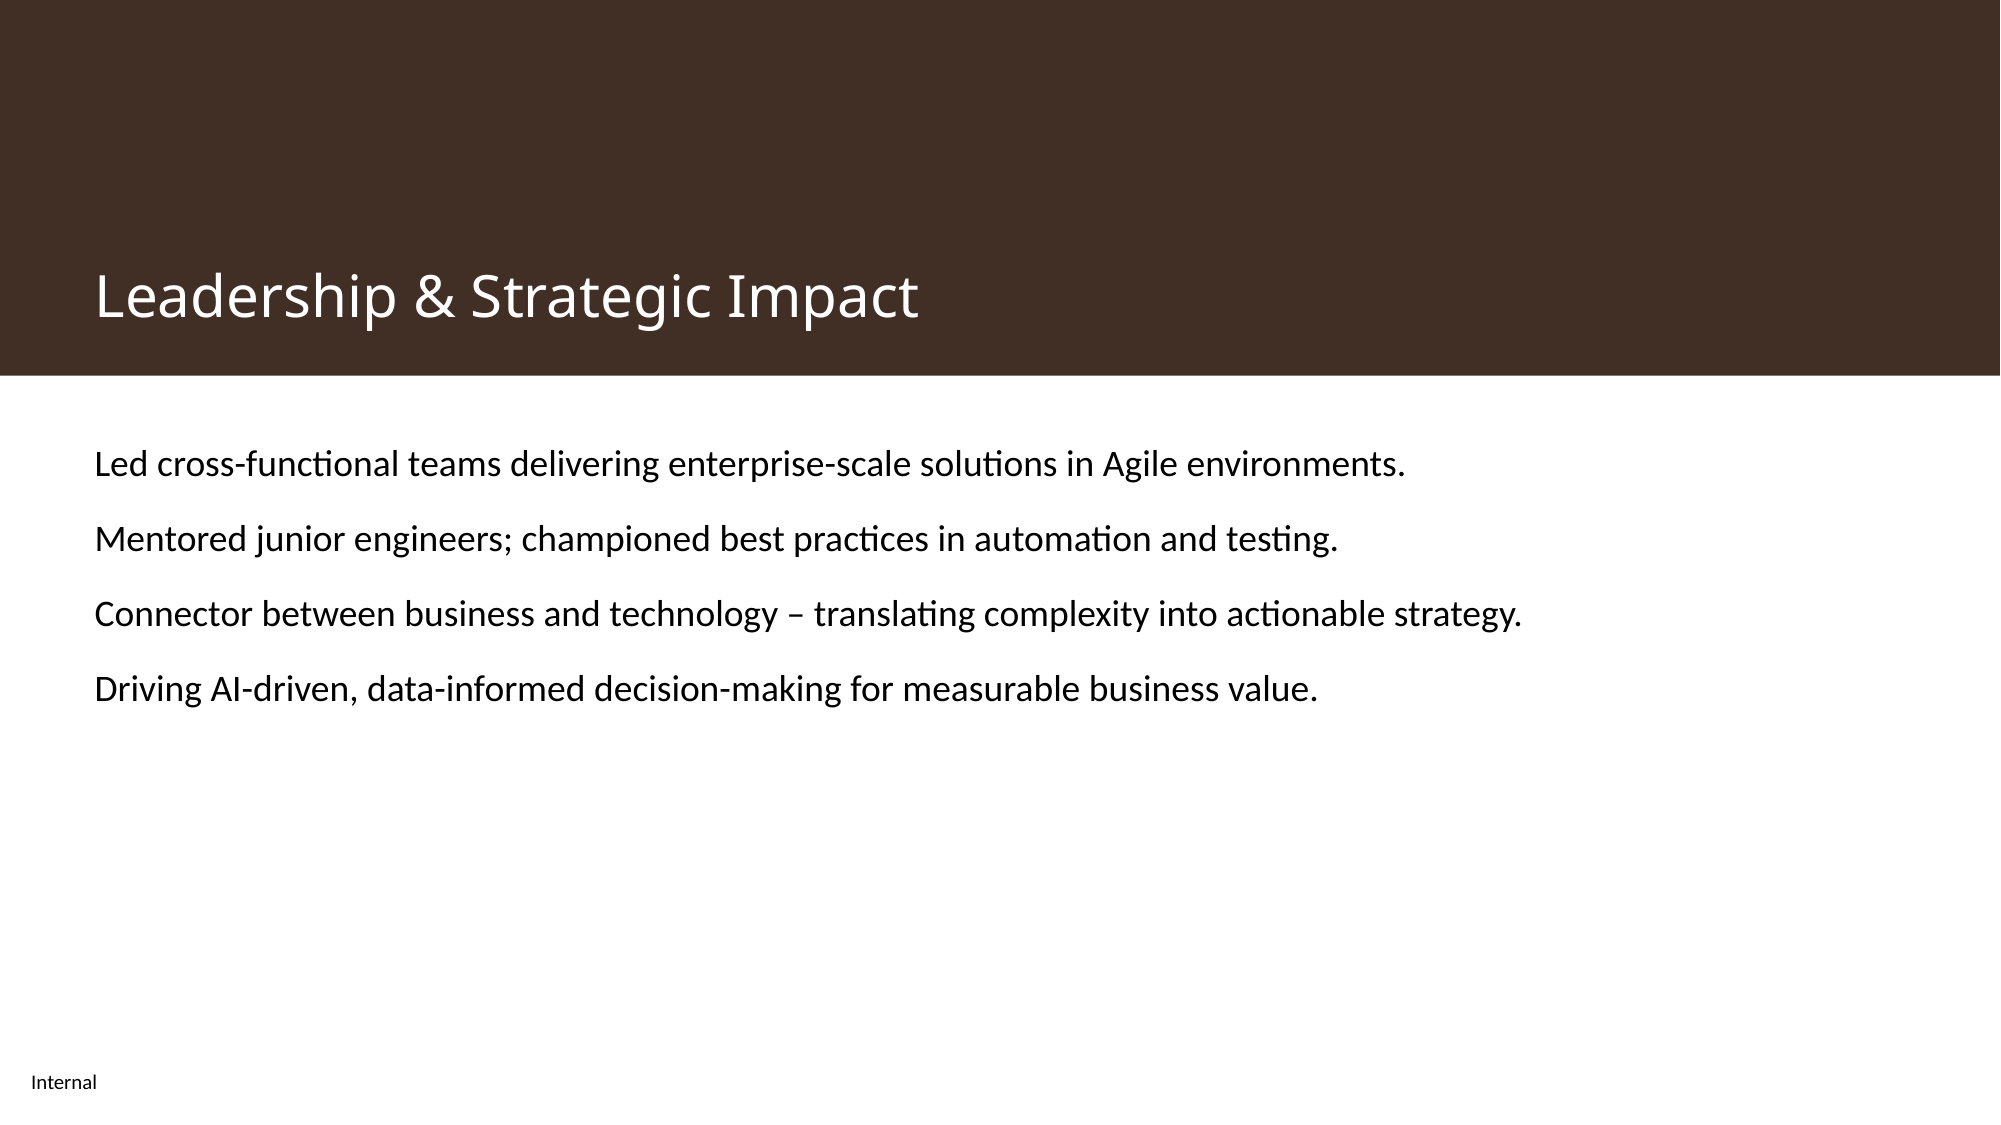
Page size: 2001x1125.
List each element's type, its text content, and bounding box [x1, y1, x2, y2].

list Led cross-functional teams delivering enterprise-scale solutions in Agile environments. Mentored junior engineers; championed best practices in automation and testing. Connector between business and technology – translating complexity into actionable strategy. Driving AI-driven, data-informed decision-making for measurable business value. [79, 422, 1863, 1014]
title Leadership & Strategic Impact [79, 59, 1863, 337]
